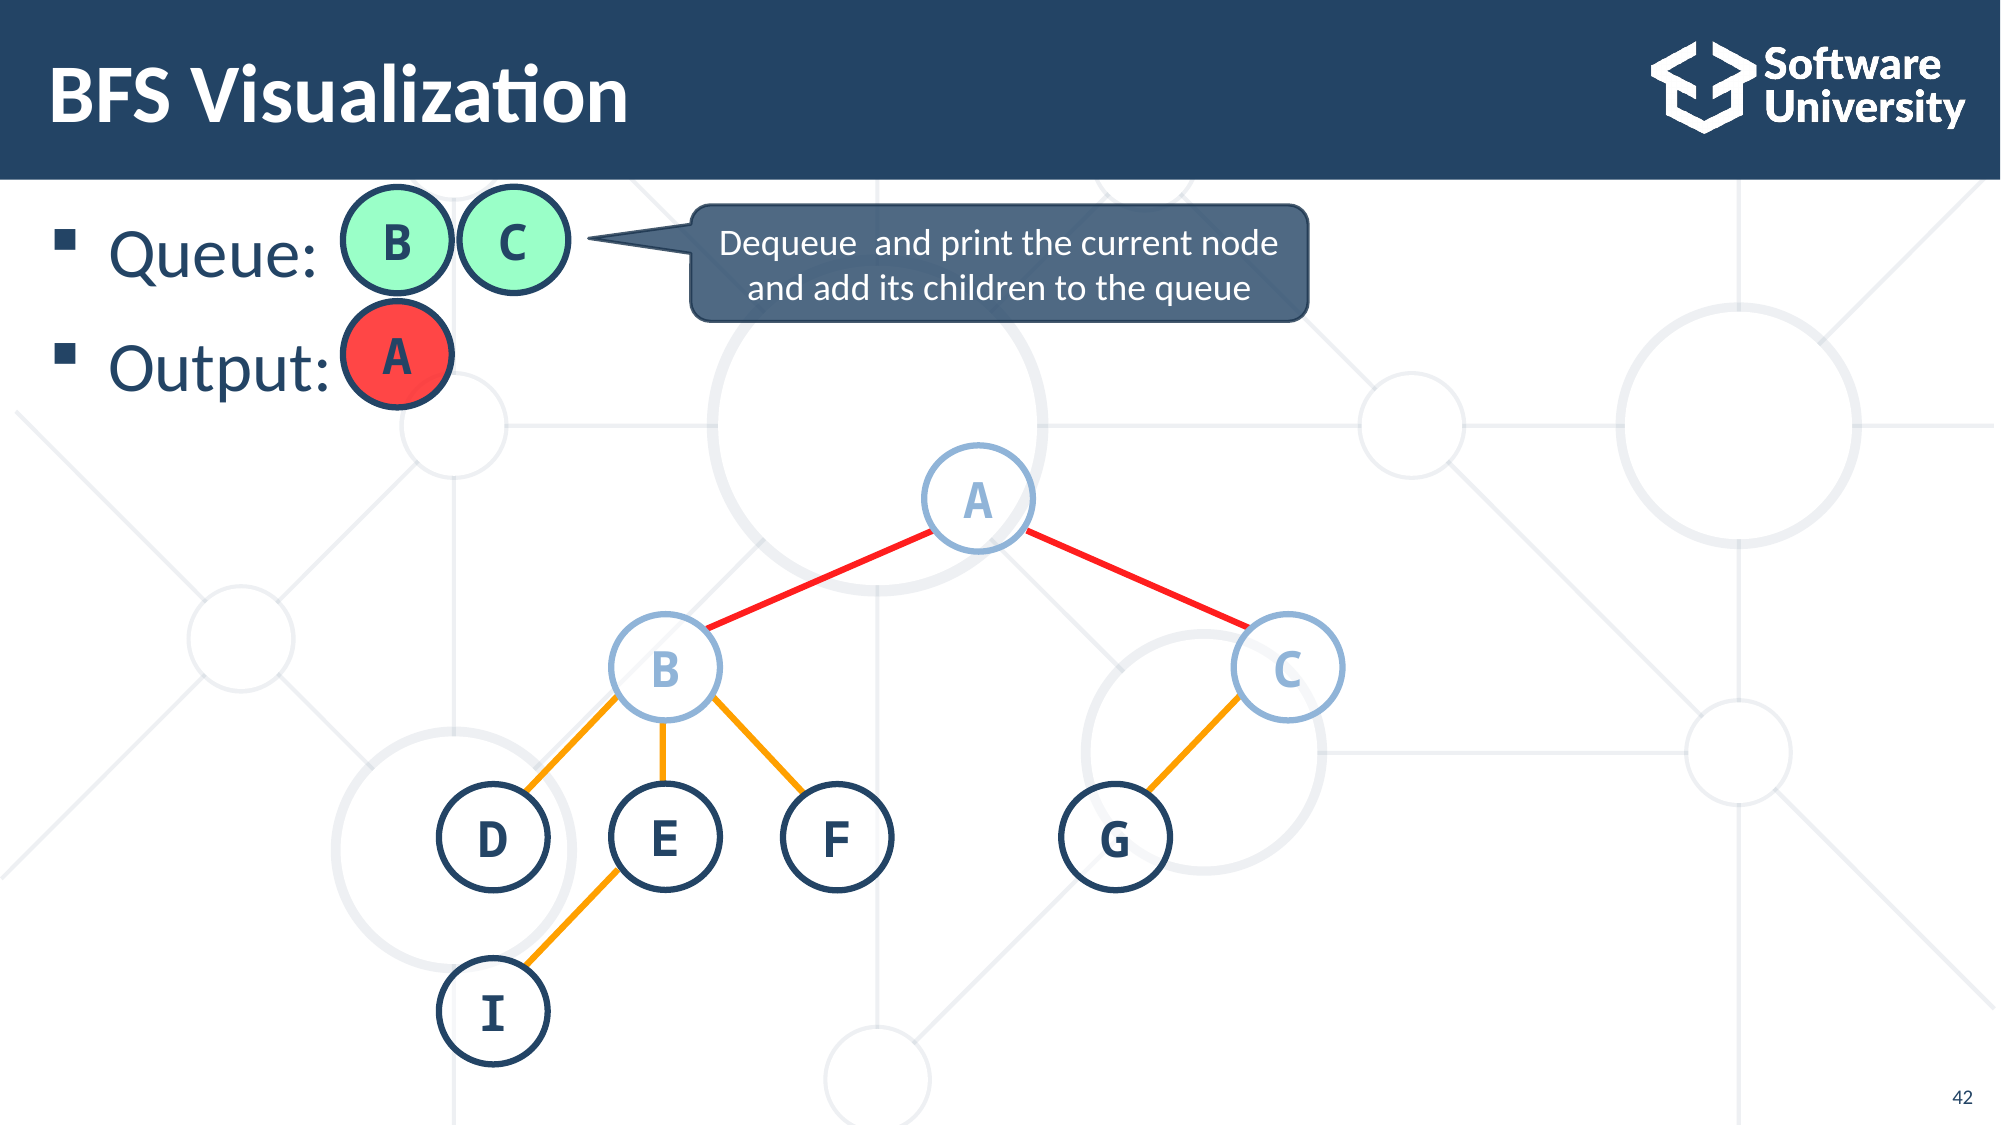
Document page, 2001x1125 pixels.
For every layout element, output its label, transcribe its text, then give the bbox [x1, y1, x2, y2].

text_box G [1061, 783, 1171, 891]
text_box F [783, 784, 892, 891]
text_box D [438, 784, 548, 891]
list Queue: Output: [31, 196, 1970, 1104]
text_box B [342, 186, 452, 294]
text_box Dequeue and print the current node and add its children to the queue [586, 202, 1311, 324]
text_box C [459, 186, 569, 294]
title BFS Visualization [31, 16, 1625, 162]
text_box C [1233, 614, 1343, 721]
text_box I [438, 958, 548, 1065]
text_box B [611, 614, 720, 721]
slide_number 42 [1927, 1067, 1989, 1117]
picture [1651, 41, 1966, 134]
text_box A [924, 445, 1033, 552]
text_box E [611, 783, 720, 890]
